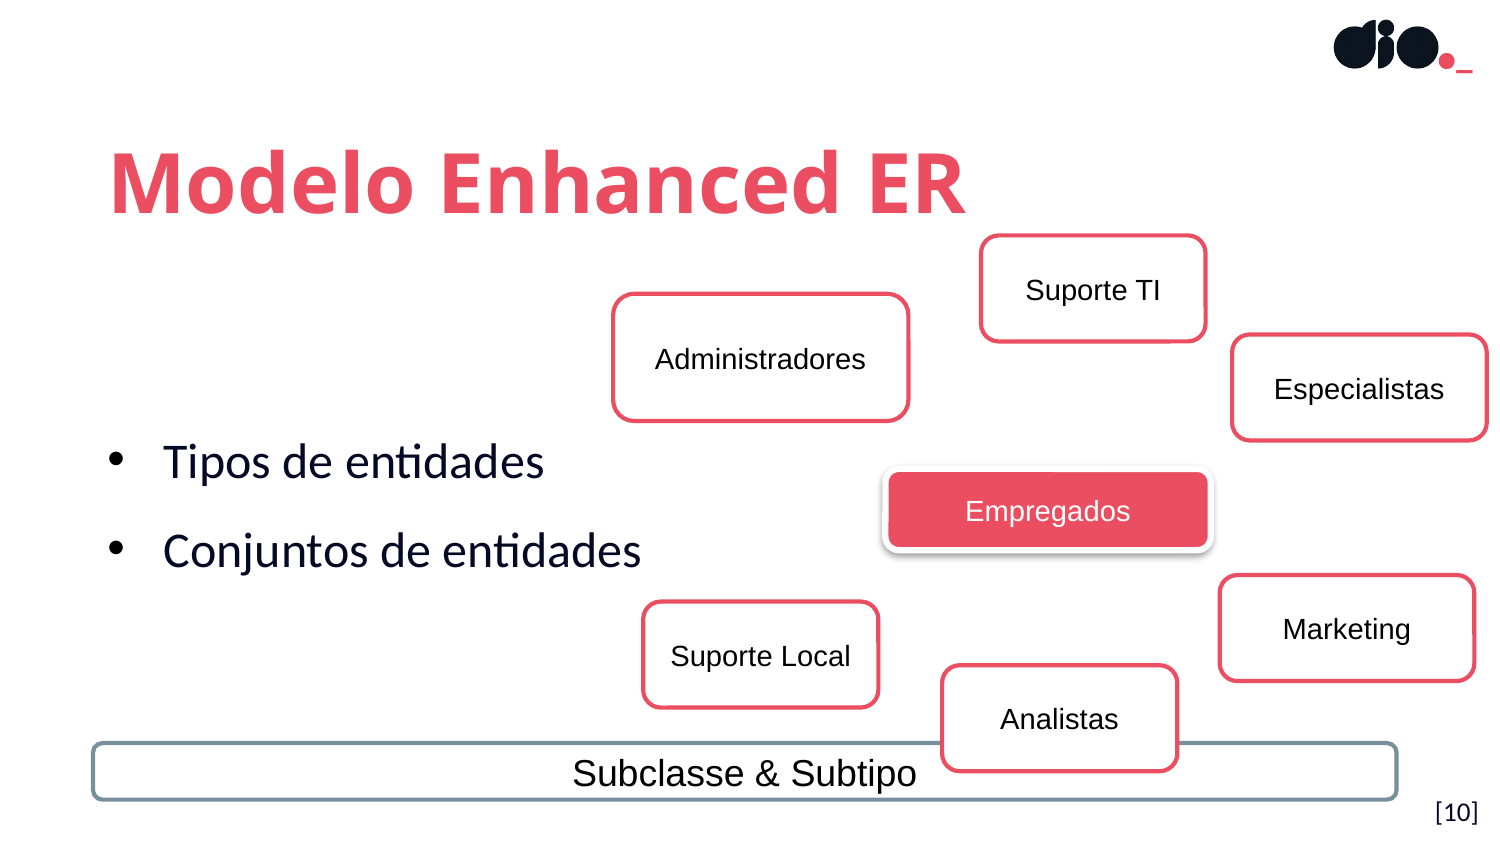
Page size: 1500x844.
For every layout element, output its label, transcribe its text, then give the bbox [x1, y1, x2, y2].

slide_number [<número>] [1403, 779, 1494, 844]
picture [1333, 19, 1473, 74]
text_box Especialistas [1230, 332, 1489, 443]
text_box Suporte Local [641, 599, 881, 710]
text_box Administradores [611, 291, 911, 424]
text_box Modelo Enhanced ER [92, 104, 1408, 243]
text_box Subclasse & Subtipo [90, 740, 1399, 802]
text_box Analistas [940, 663, 1180, 774]
text_box Empregados [882, 465, 1214, 554]
text_box Marketing [1217, 572, 1477, 684]
text_box Suporte TI [978, 233, 1208, 344]
text_box Tipos de entidades Conjuntos de entidades [92, 242, 1403, 755]
